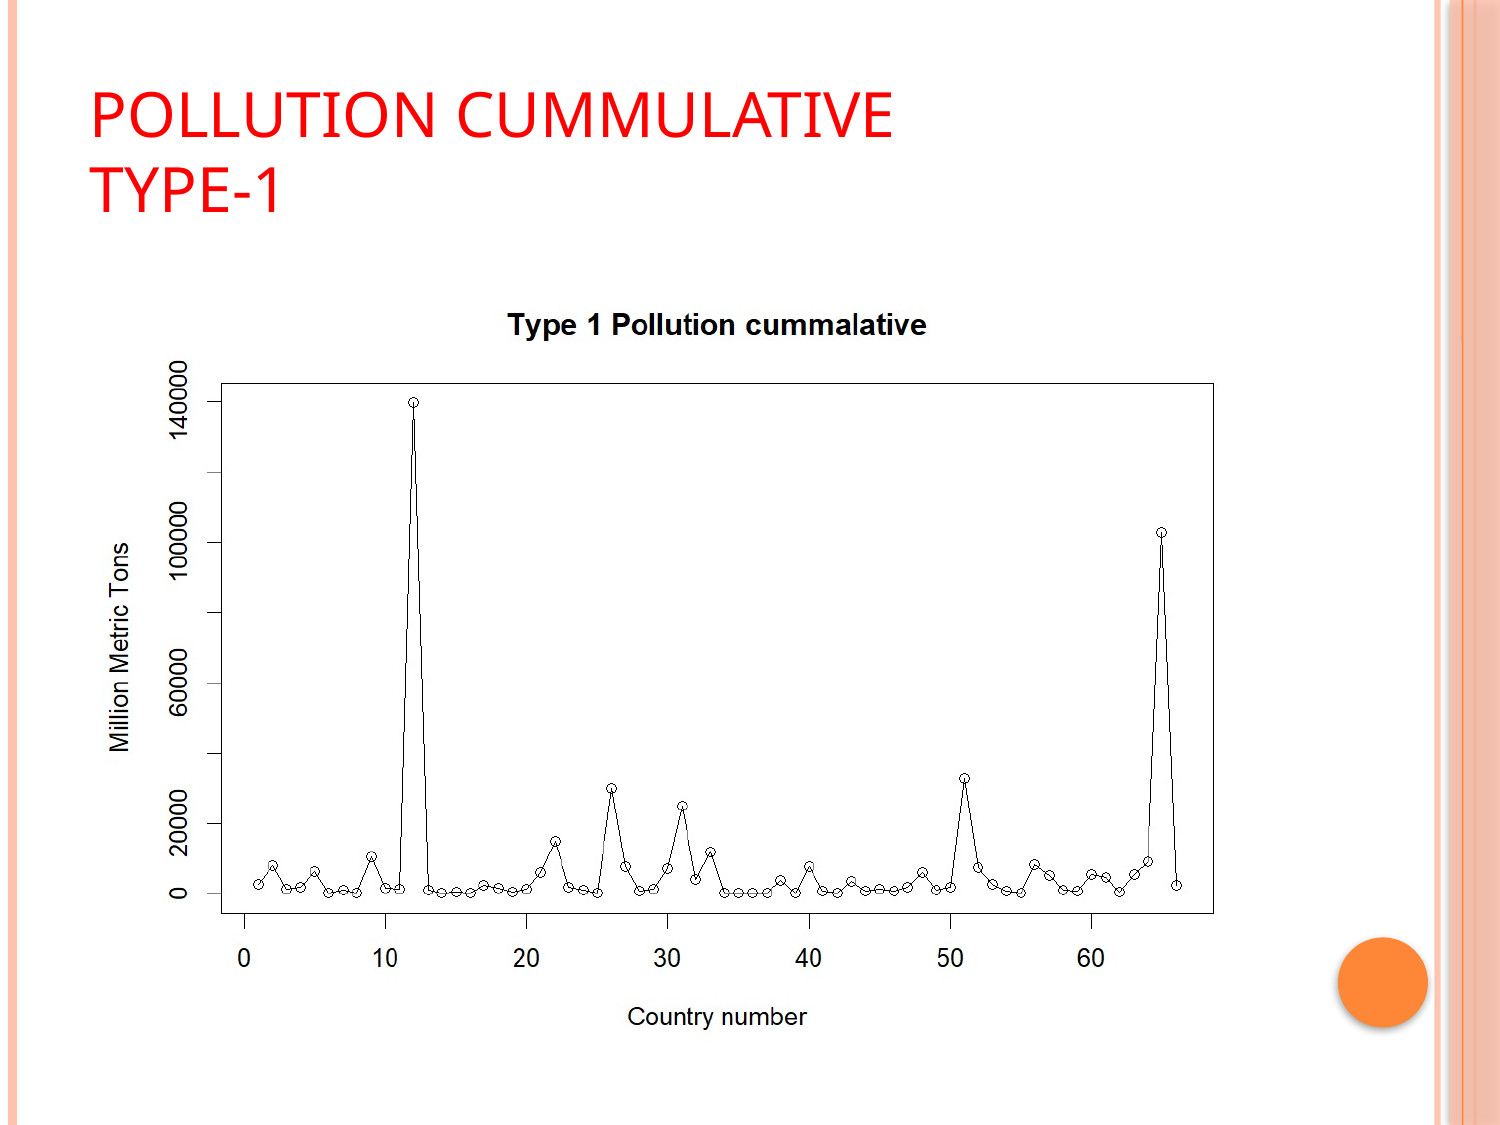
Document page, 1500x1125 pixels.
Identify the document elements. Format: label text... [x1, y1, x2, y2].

title Pollution cummulative type-1 [75, 45, 1300, 233]
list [100, 261, 1275, 1063]
